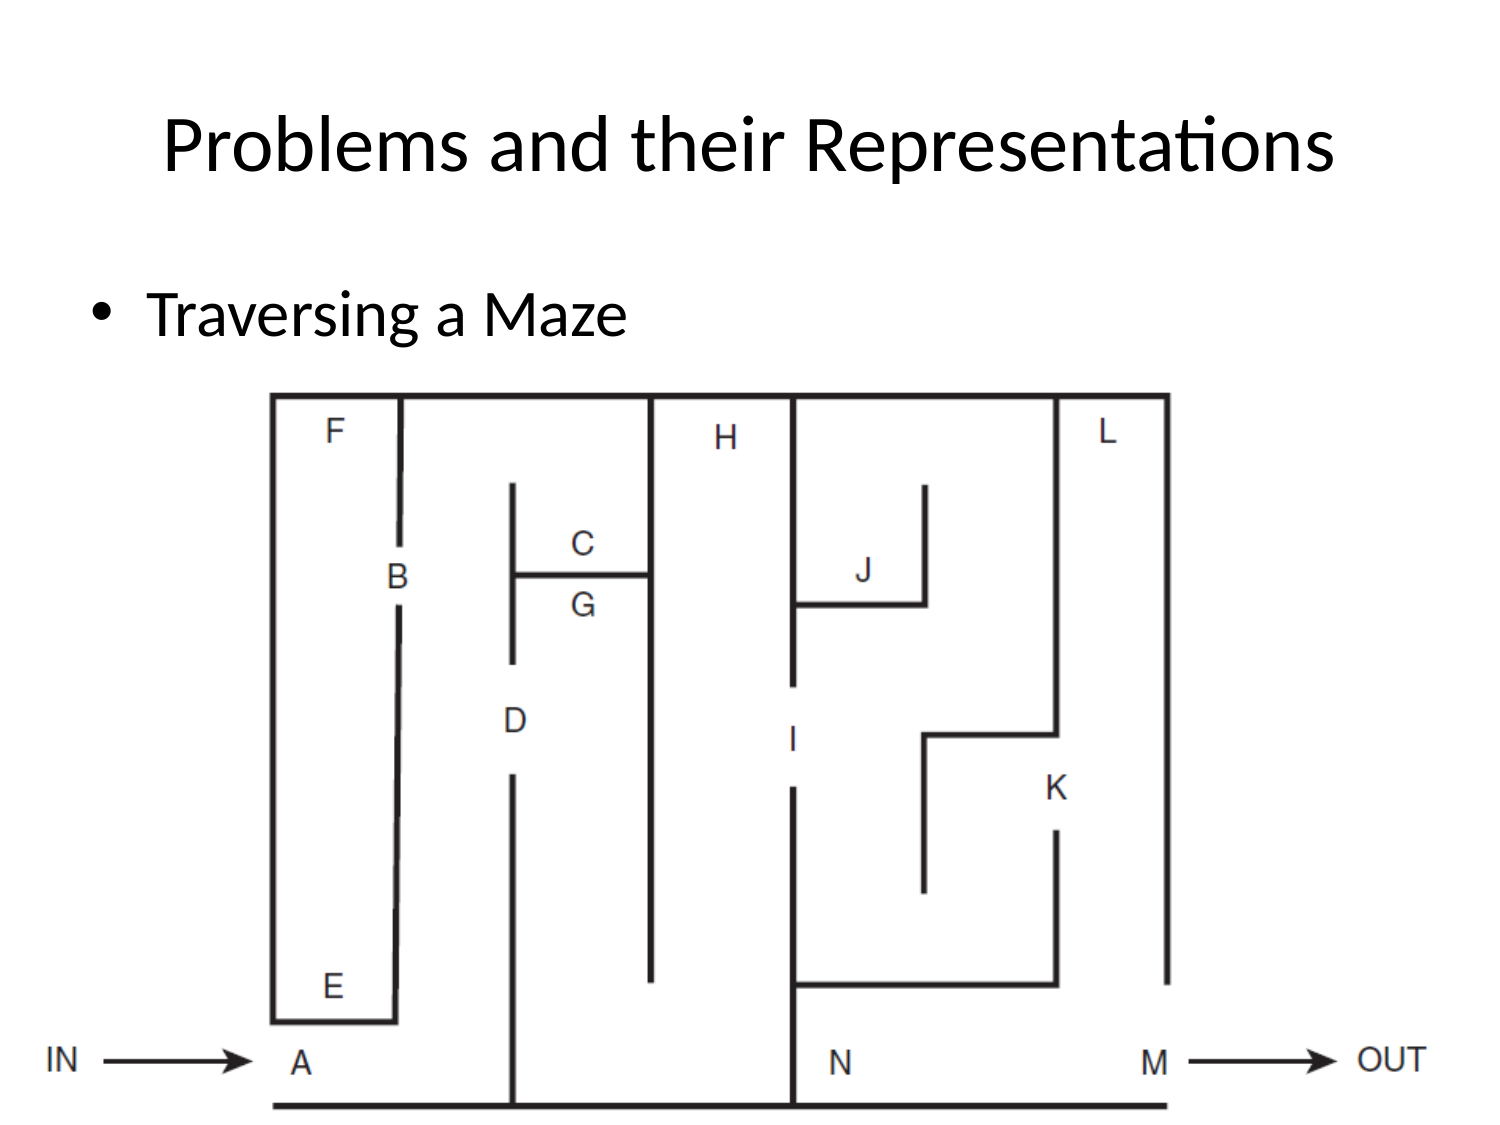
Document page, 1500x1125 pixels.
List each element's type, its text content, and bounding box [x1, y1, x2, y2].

list Traversing a Maze [75, 262, 1425, 378]
title Problems and their Representations [75, 45, 1425, 233]
picture [24, 379, 1451, 1125]
